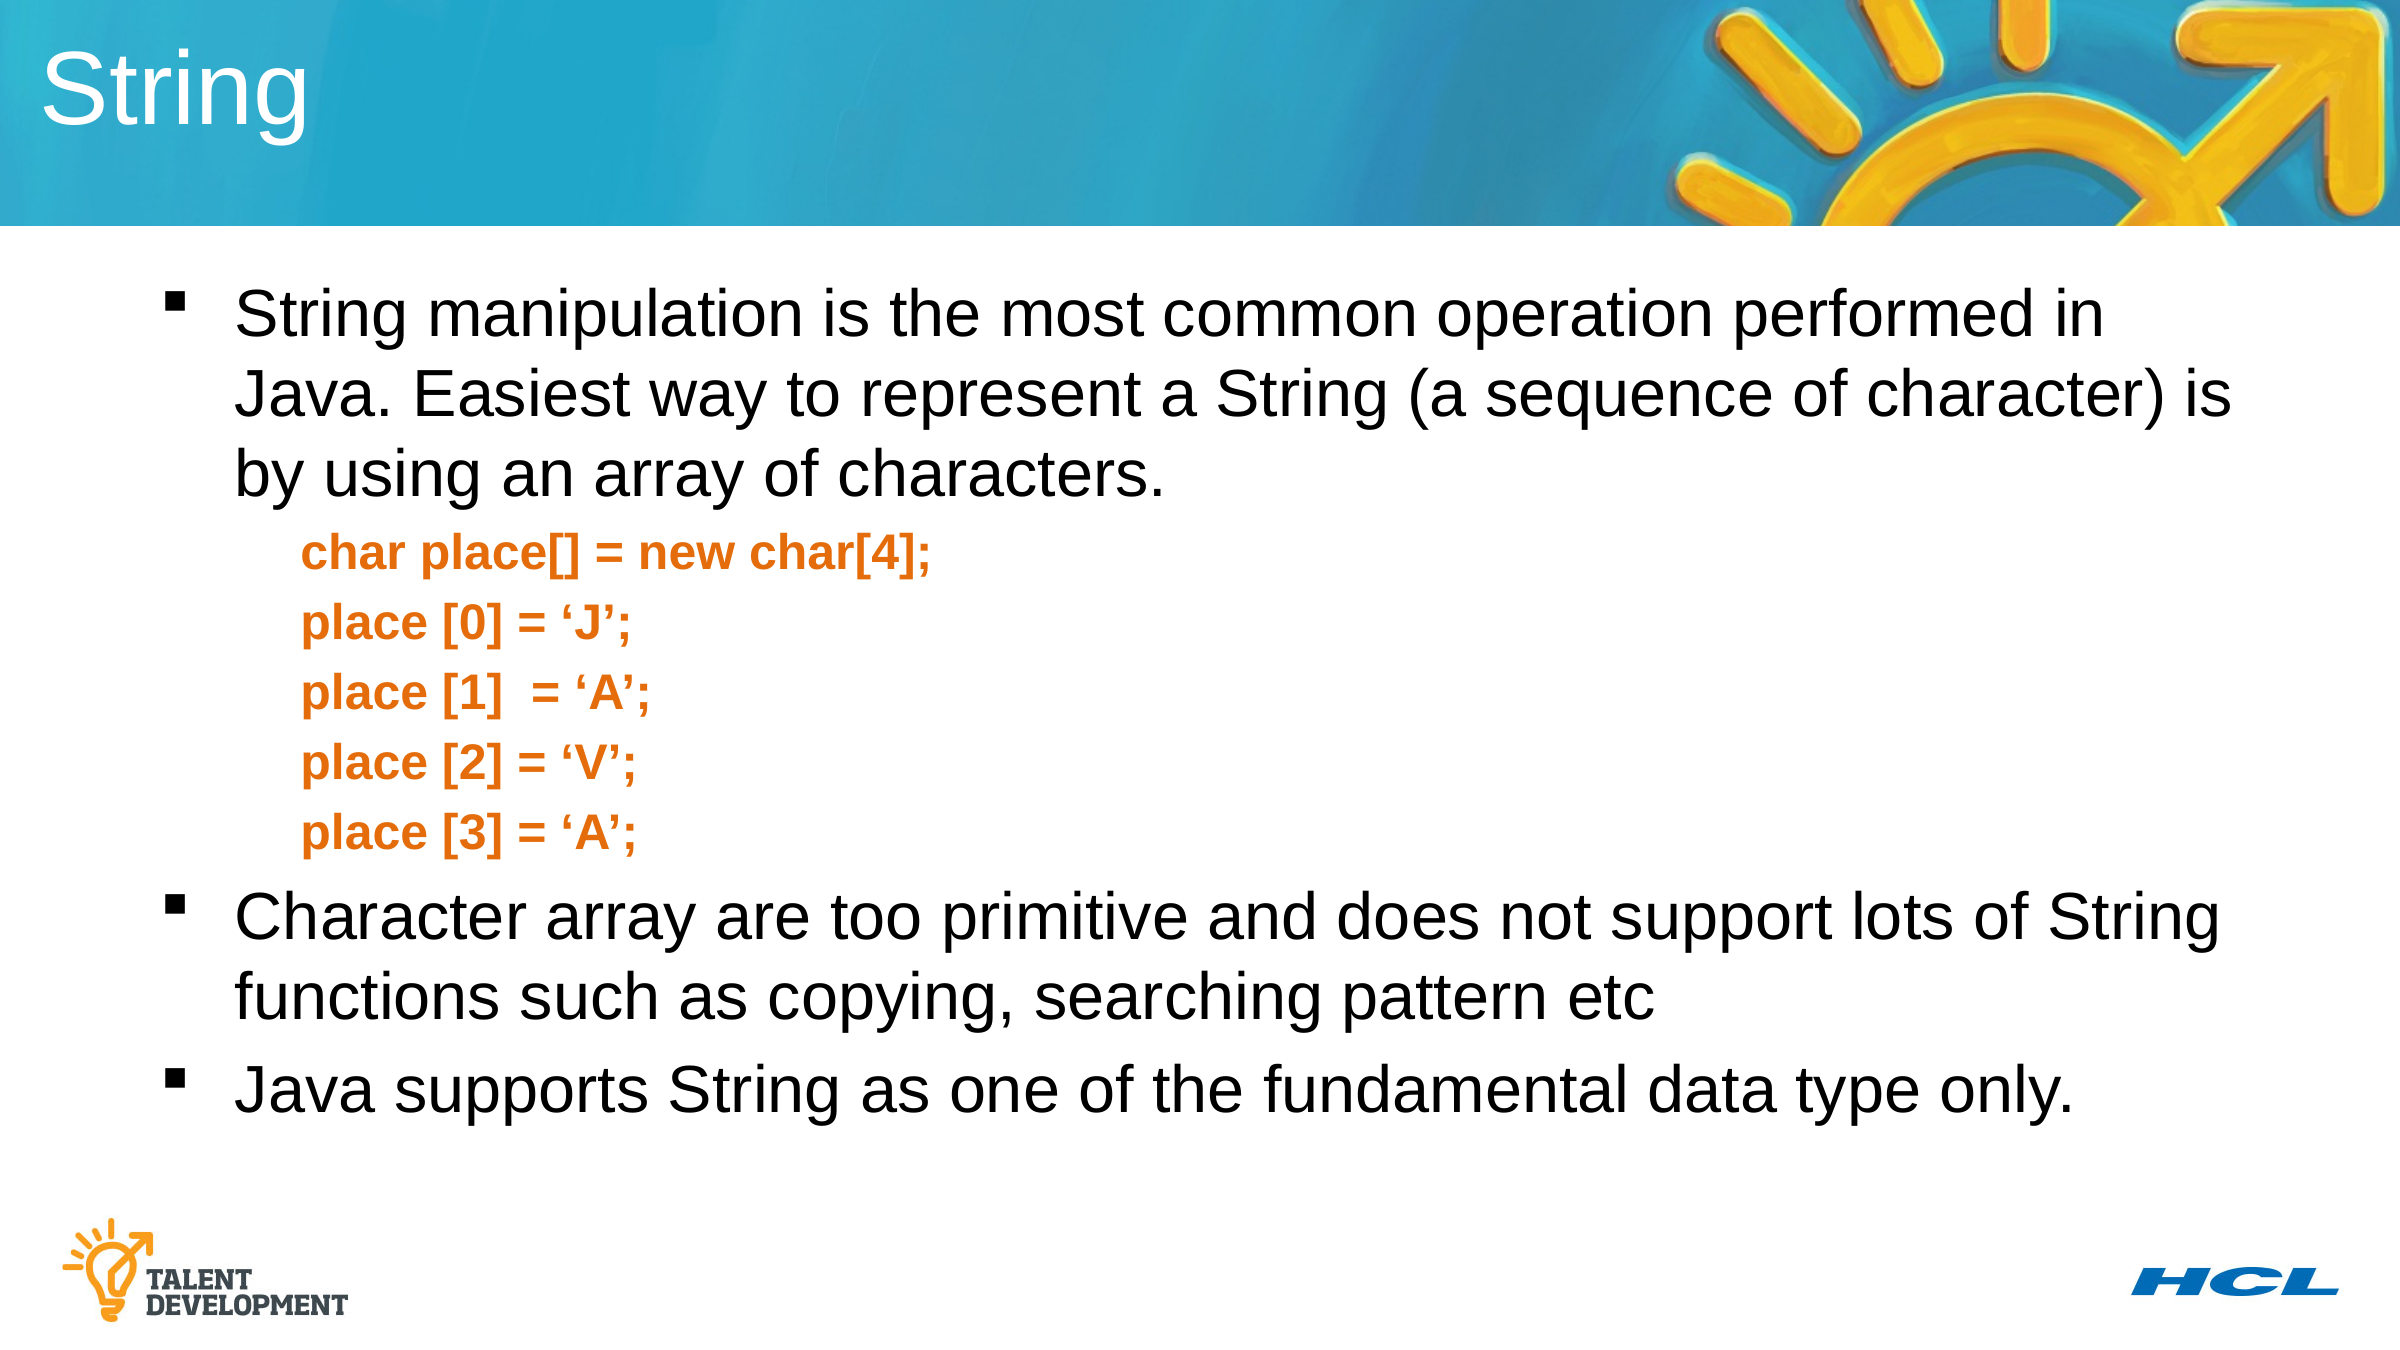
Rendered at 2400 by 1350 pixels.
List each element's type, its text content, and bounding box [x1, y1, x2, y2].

picture [2100, 1169, 2397, 1350]
list String [24, 12, 1675, 138]
list String manipulation is the most common operation performed in Java. Easiest way to represent a String (a sequence of character) is by using an array of characters. char place[] = new char[4]; place [0] = ‘J’; place [1] = ‘A’; place [2] = ‘V’; place [3] = ‘A’; Character array are too primitive and does not support lots of String functions such as copying, searching pattern etc Java supports String as one of the fundamental data type only. [144, 262, 2275, 1225]
picture [0, 1169, 389, 1350]
picture [0, 0, 2400, 226]
